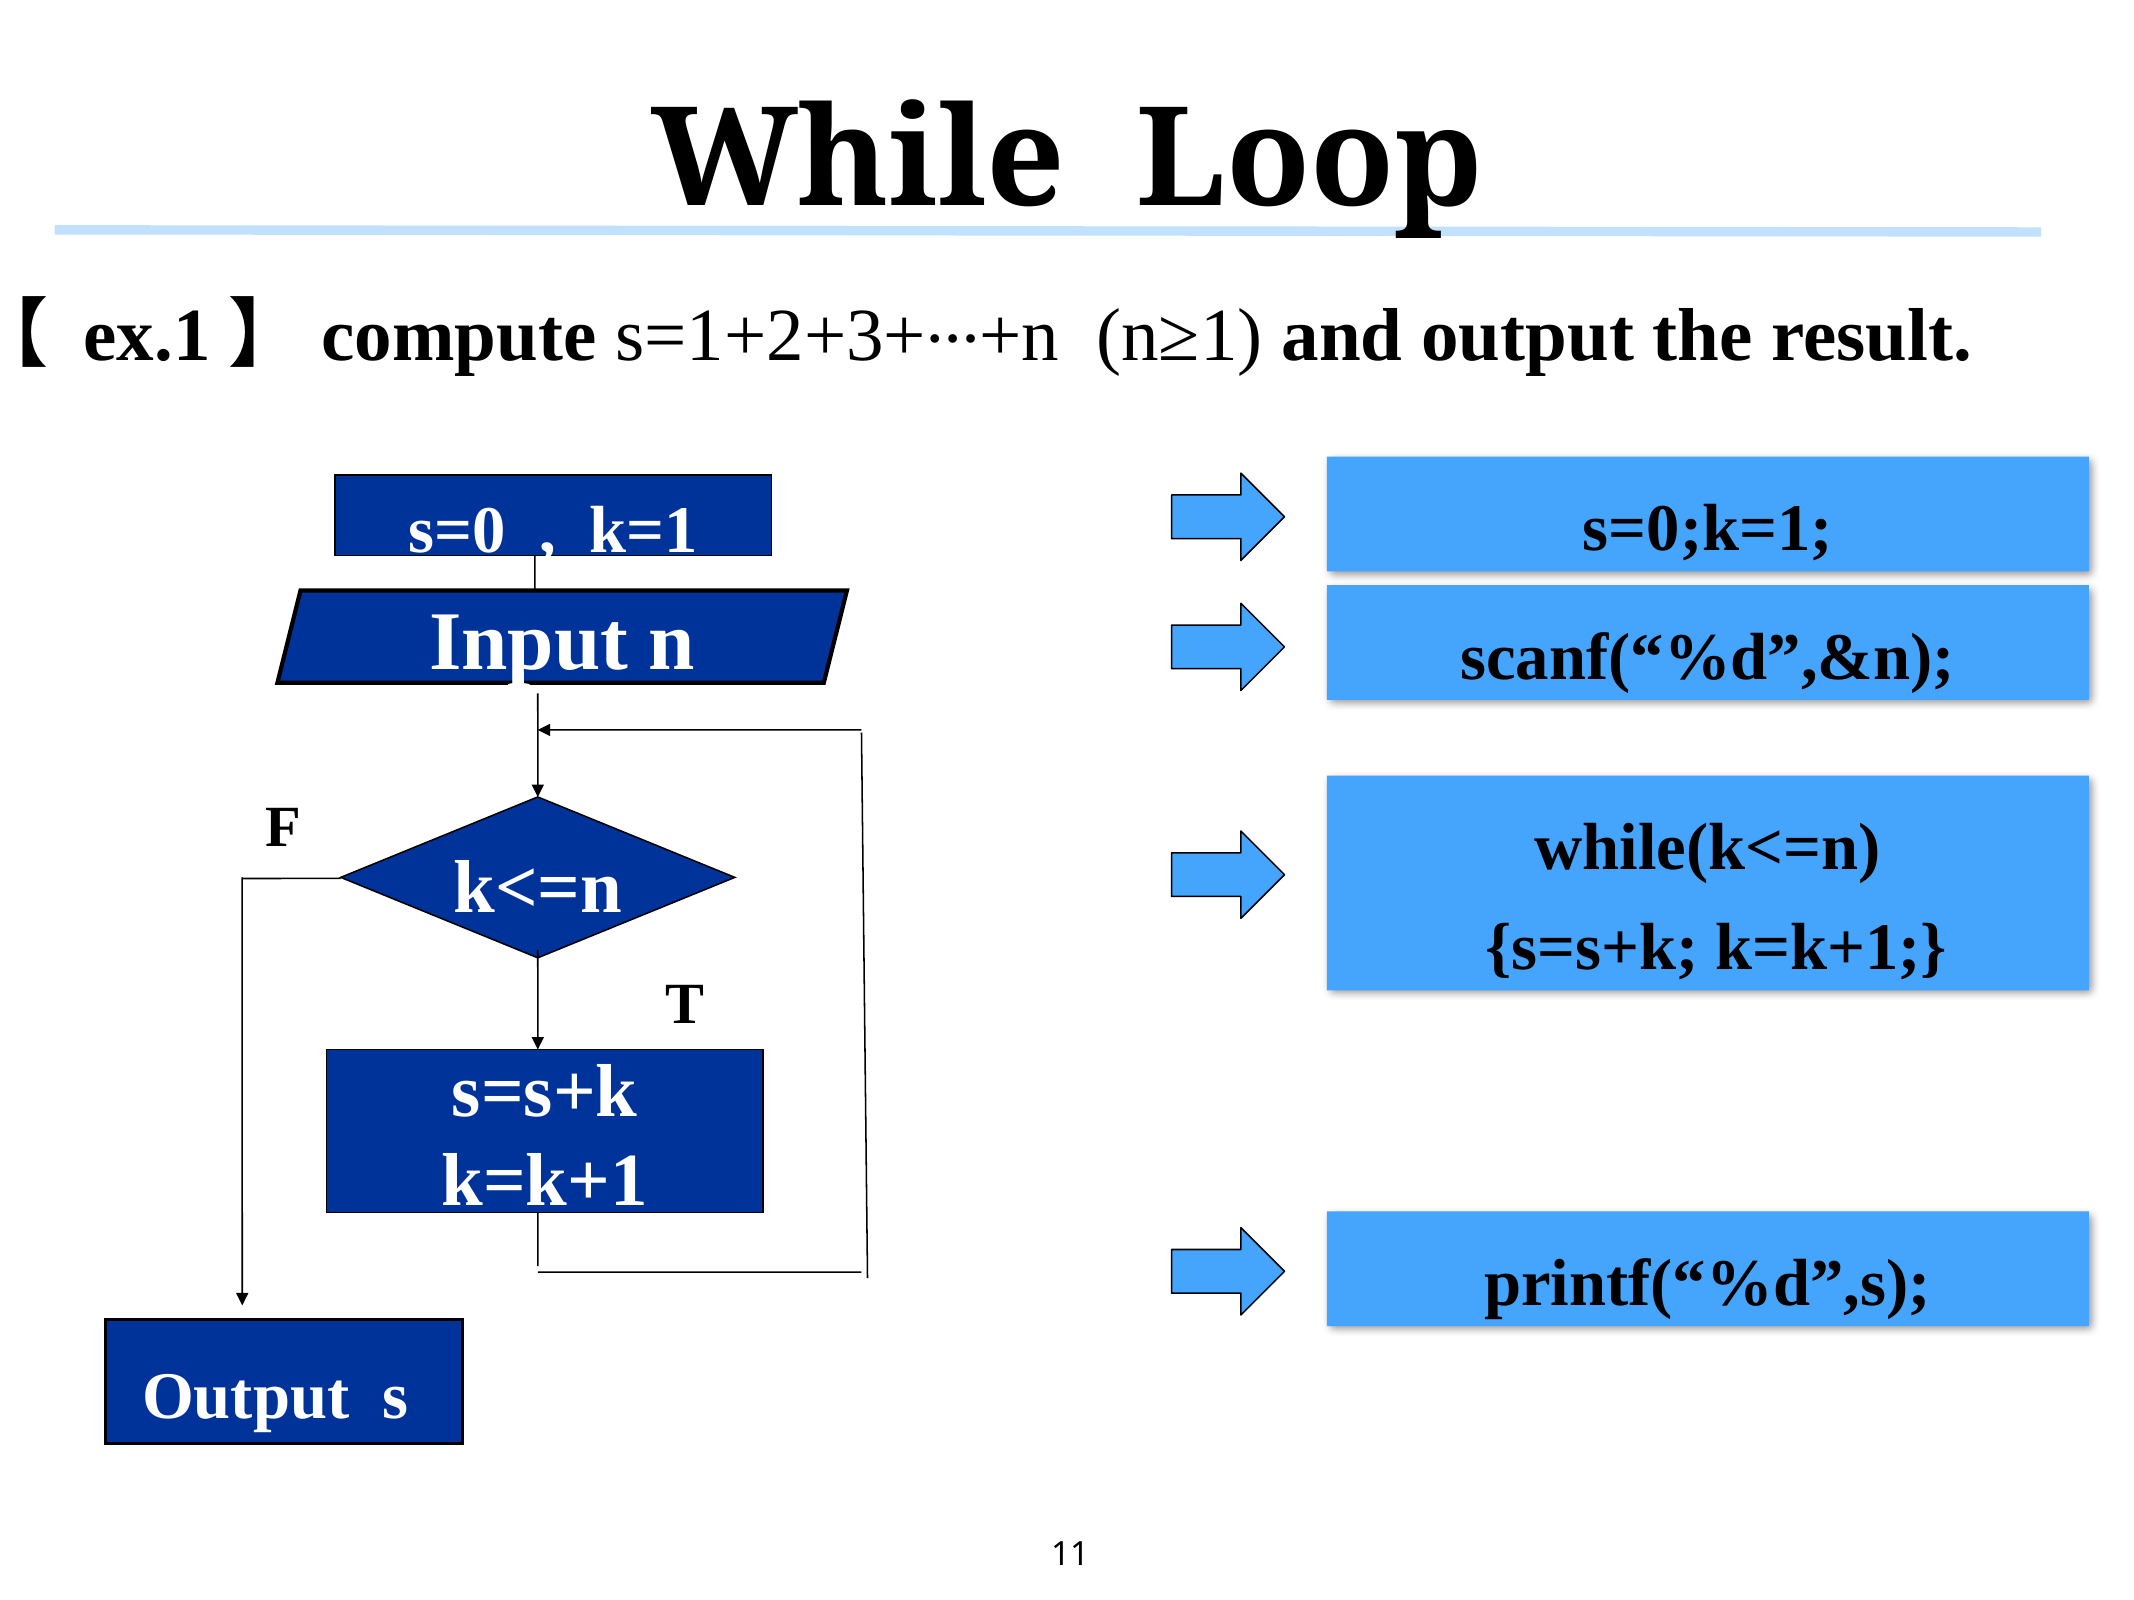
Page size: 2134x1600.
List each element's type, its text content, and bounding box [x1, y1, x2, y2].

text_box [105, 474, 868, 1444]
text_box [1171, 456, 2090, 573]
slide_number 11 [1041, 1528, 1100, 1587]
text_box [1171, 1211, 2090, 1319]
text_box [1171, 775, 2090, 993]
title While Loop [1, 7, 2134, 259]
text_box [1171, 584, 2090, 702]
text_box 【 ex.1】compute s=1+2+3+…+n (n≥1) and output the result. [0, 271, 2134, 387]
